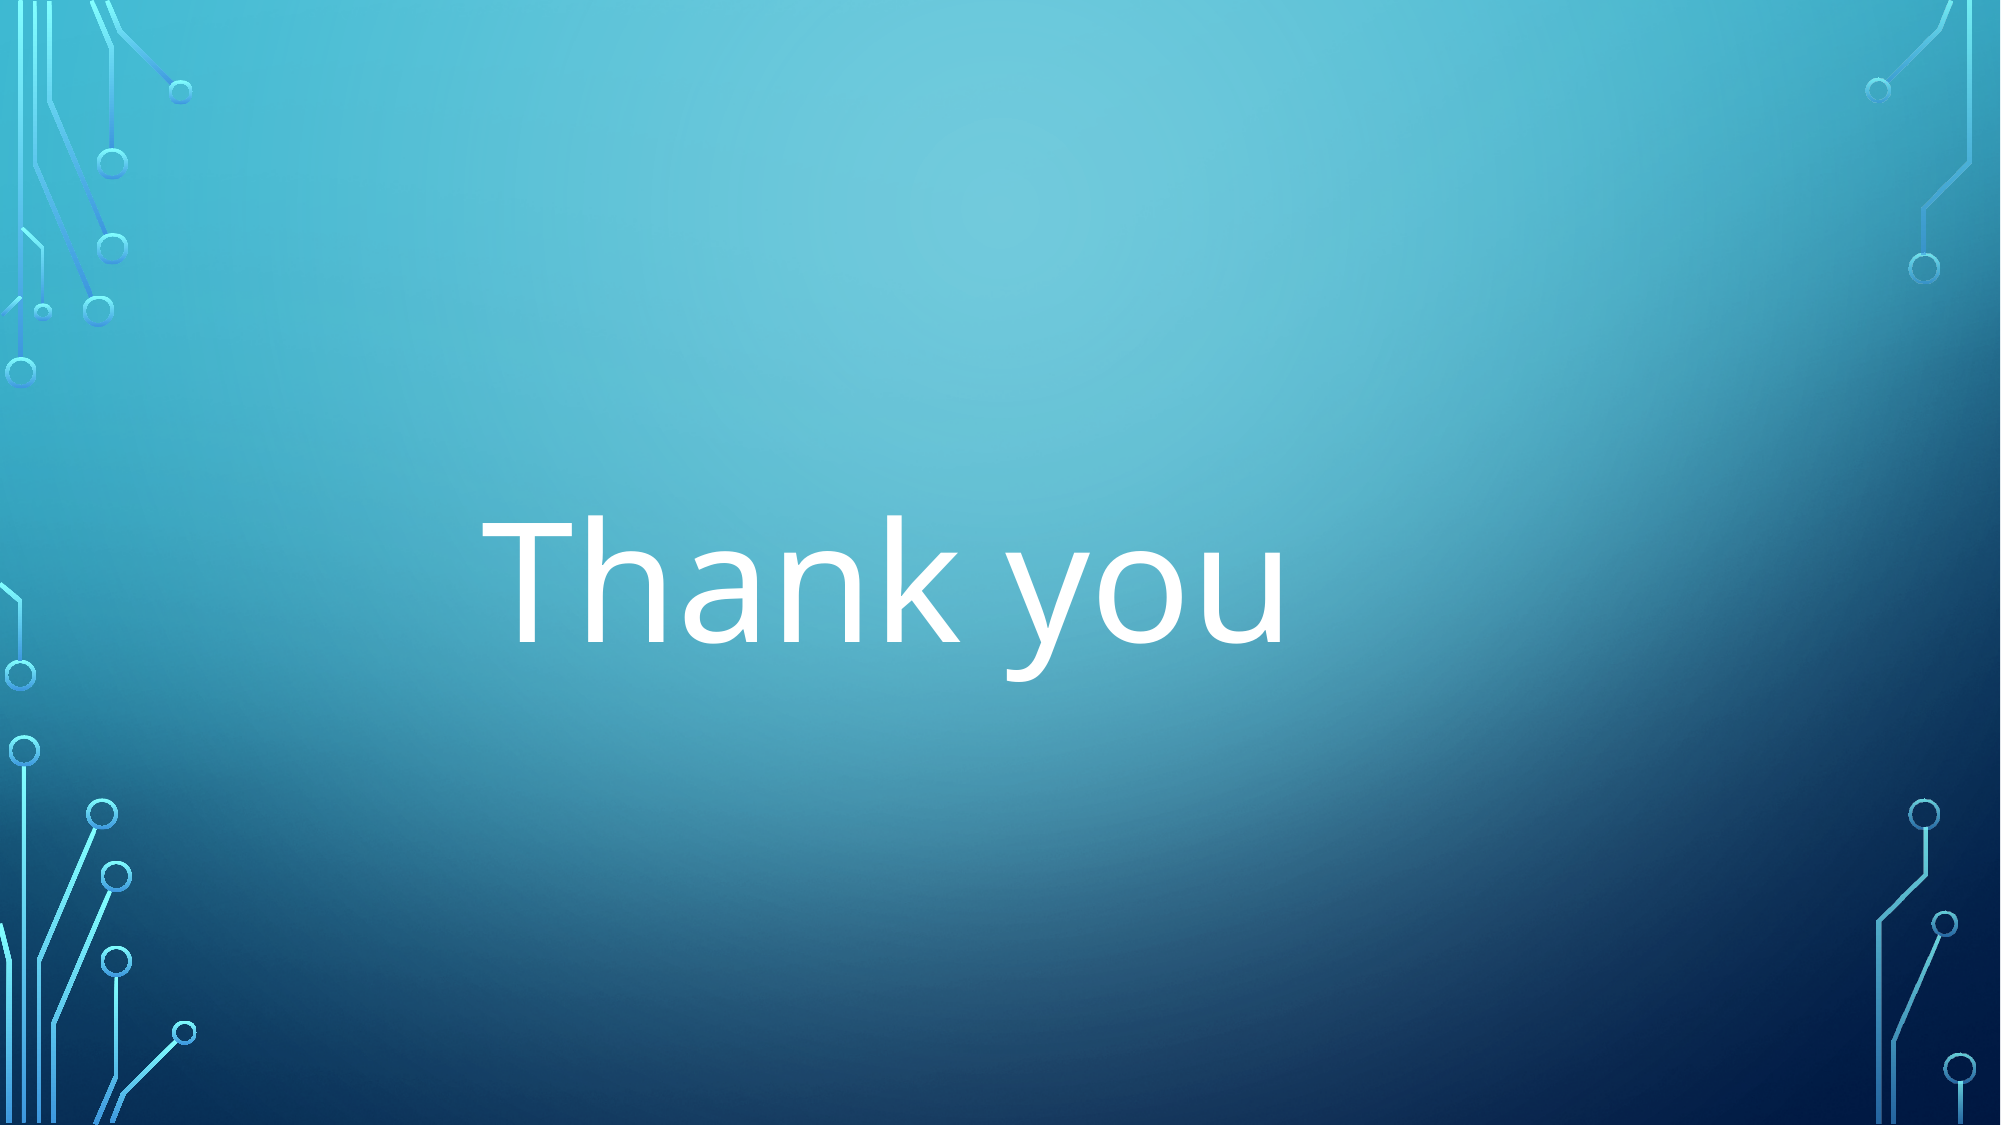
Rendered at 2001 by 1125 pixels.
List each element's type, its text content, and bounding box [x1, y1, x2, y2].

list Thank you [466, 427, 1863, 1014]
